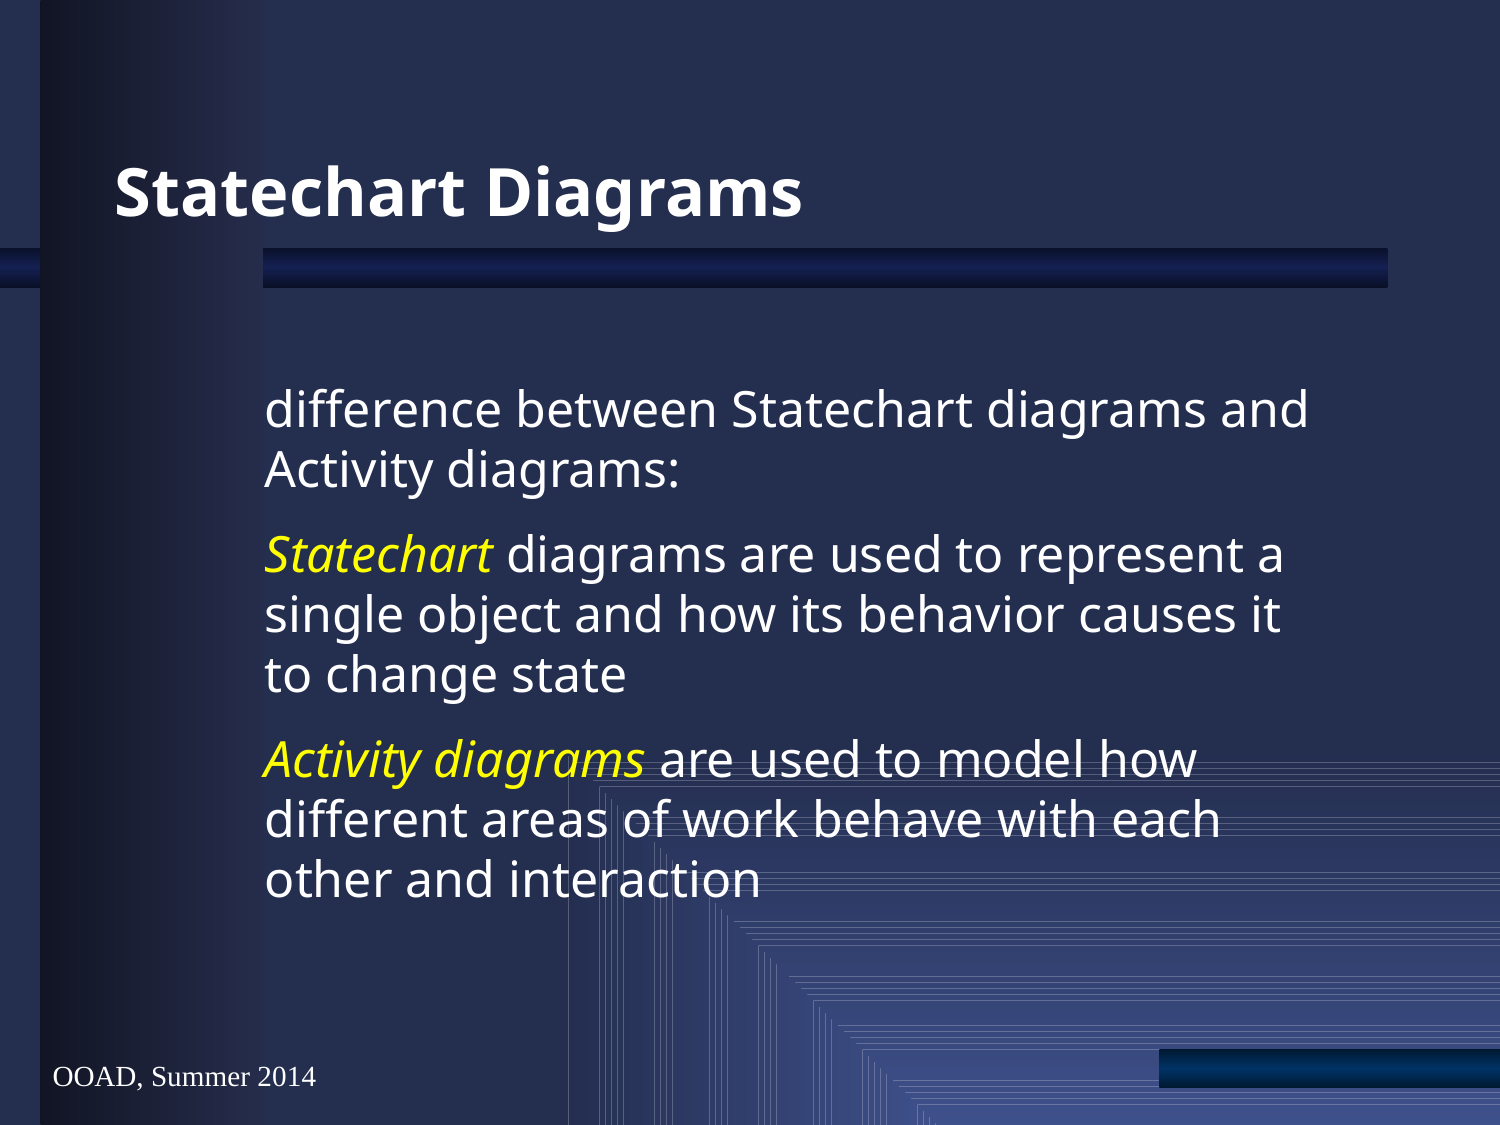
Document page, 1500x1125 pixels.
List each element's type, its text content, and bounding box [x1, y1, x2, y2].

slide_number OOAD, Summer 2014 [37, 1024, 638, 1101]
title Statechart Diagrams [99, 90, 1455, 238]
text_box difference between Statechart diagrams and Activity diagrams: Statechart diagrams are used to represent a single object and how its behavior causes it to change state Activity diagrams are used to model how different areas of work behave with each other and interaction [249, 324, 1350, 915]
